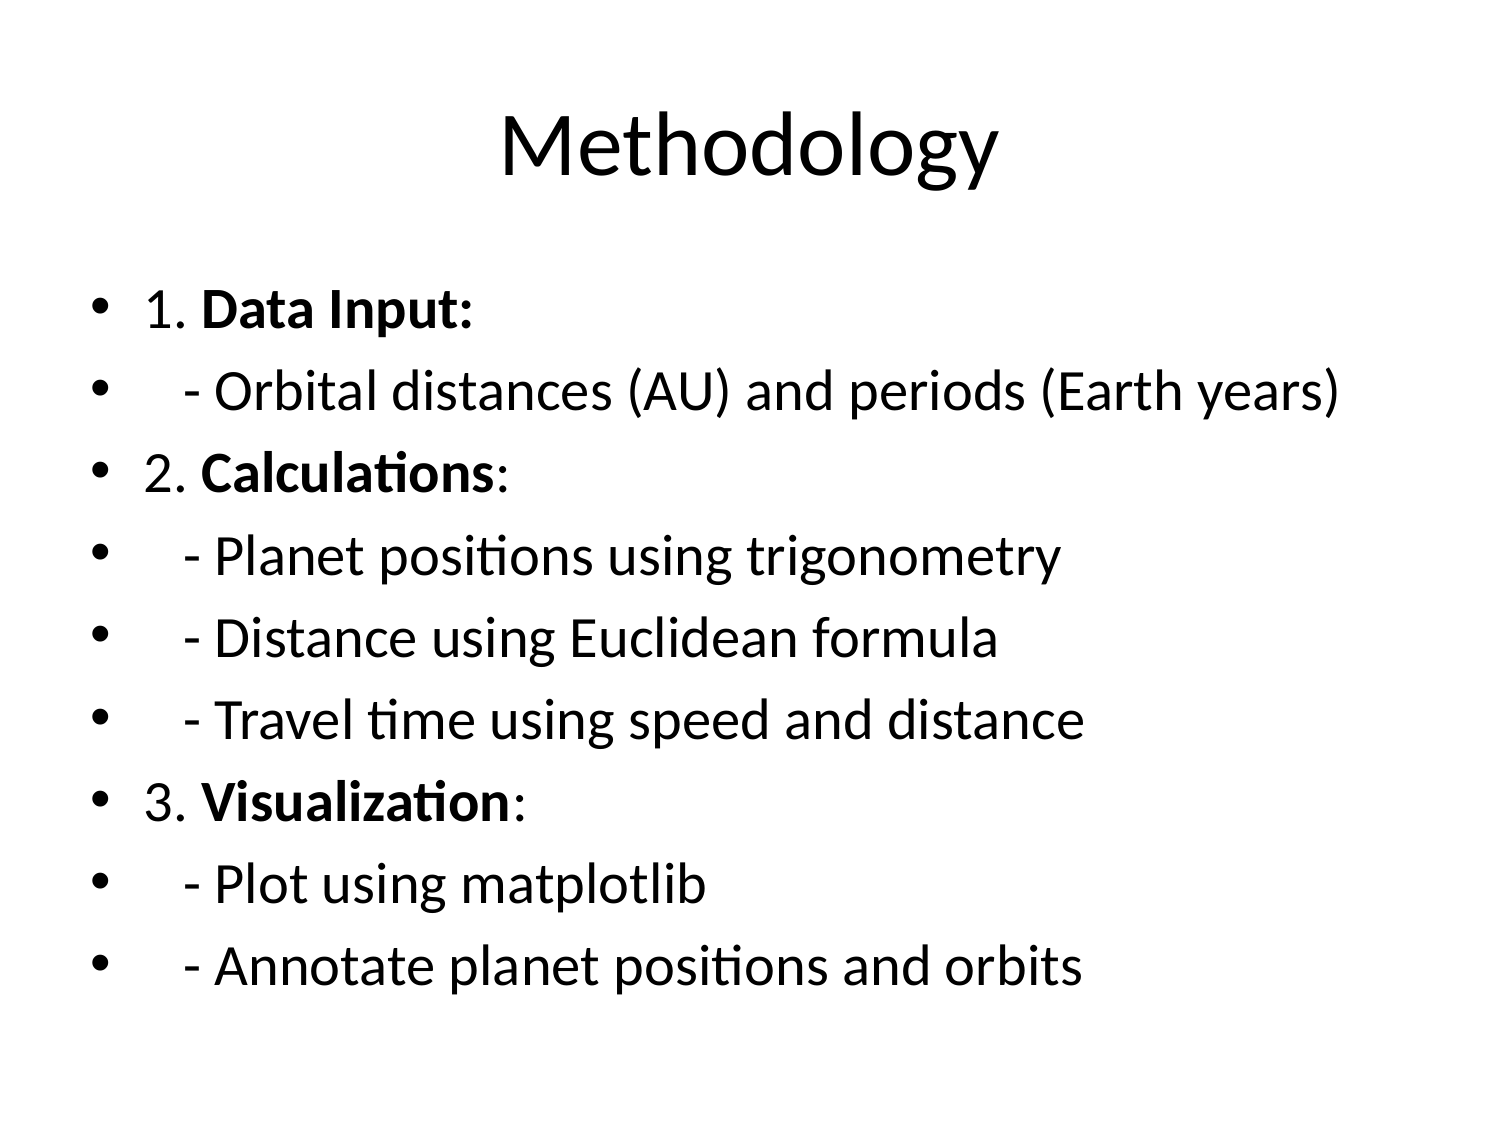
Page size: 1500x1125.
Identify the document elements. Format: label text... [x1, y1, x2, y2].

list 1. Data Input: - Orbital distances (AU) and periods (Earth years) 2. Calculations: - Planet positions using trigonometry - Distance using Euclidean formula - Travel time using speed and distance 3. Visualization: - Plot using matplotlib - Annotate planet positions and orbits [75, 262, 1425, 1005]
title Methodology [75, 45, 1425, 233]
